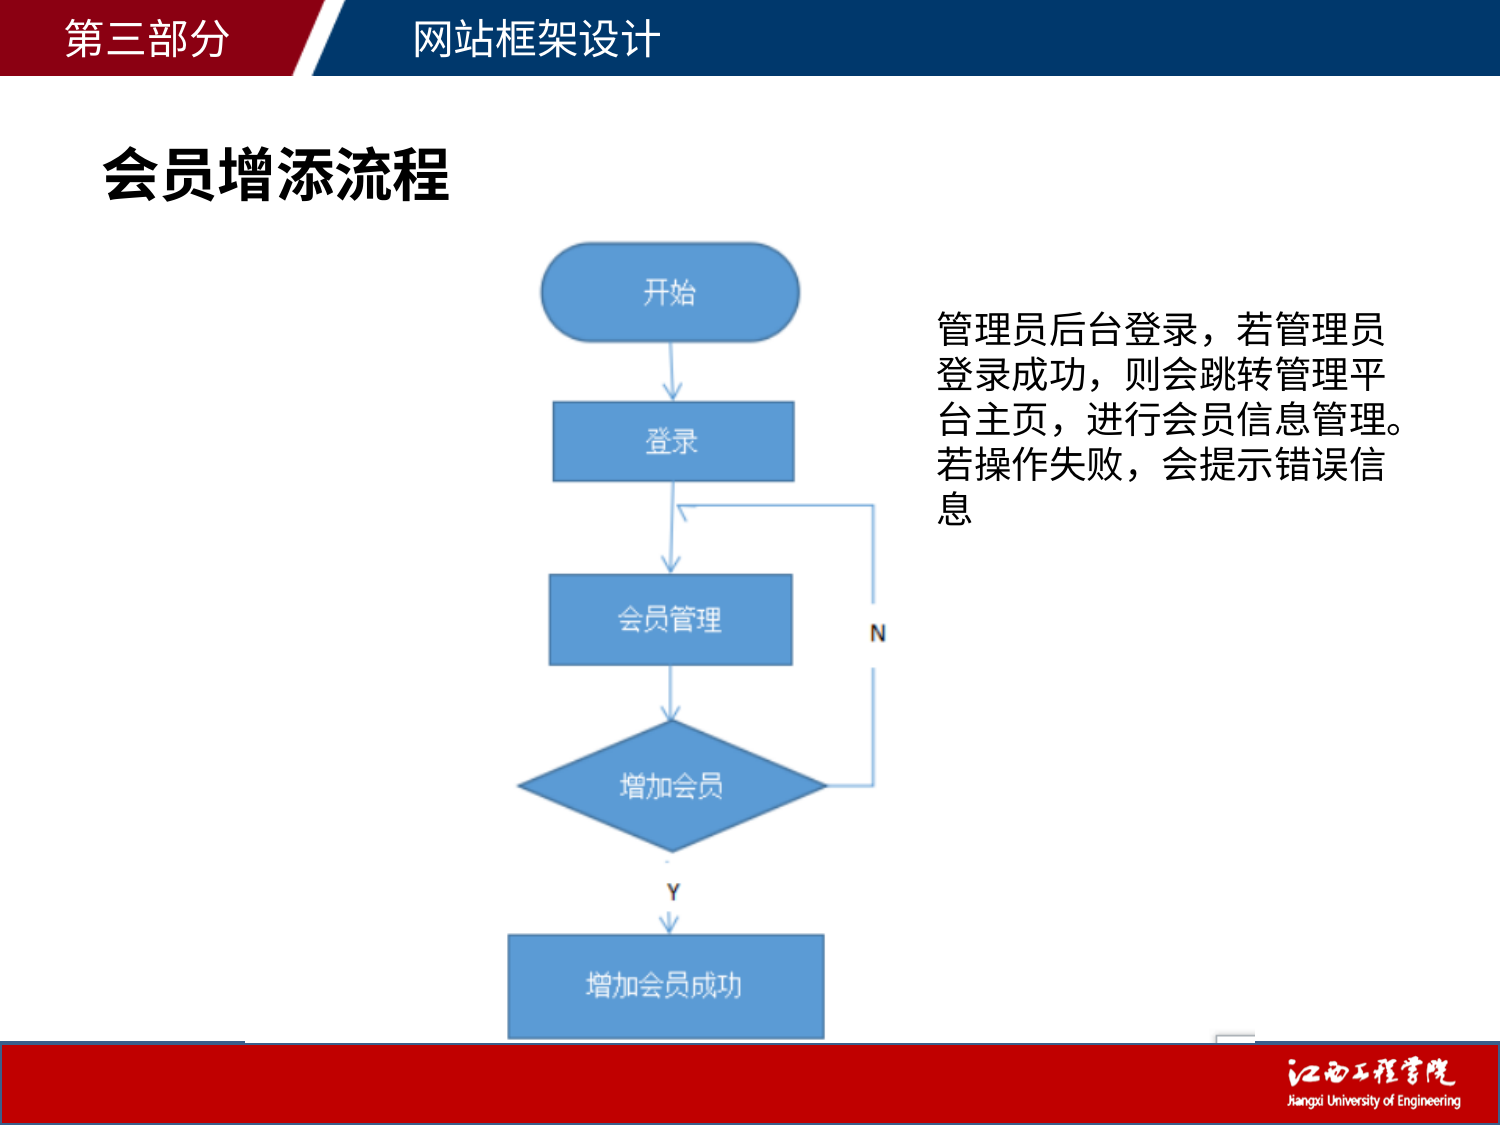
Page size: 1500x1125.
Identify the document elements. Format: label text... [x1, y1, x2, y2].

text_box [0, 1041, 1500, 1125]
text_box 会员增添流程 [59, 130, 1407, 216]
picture [0, 0, 1500, 76]
picture [1279, 1053, 1466, 1114]
picture [244, 216, 1255, 1044]
text_box 管理员后台登录，若管理员登录成功，则会跳转管理平台主页，进行会员信息管理。若操作失败，会提示错误信息 [1258, 298, 1424, 539]
